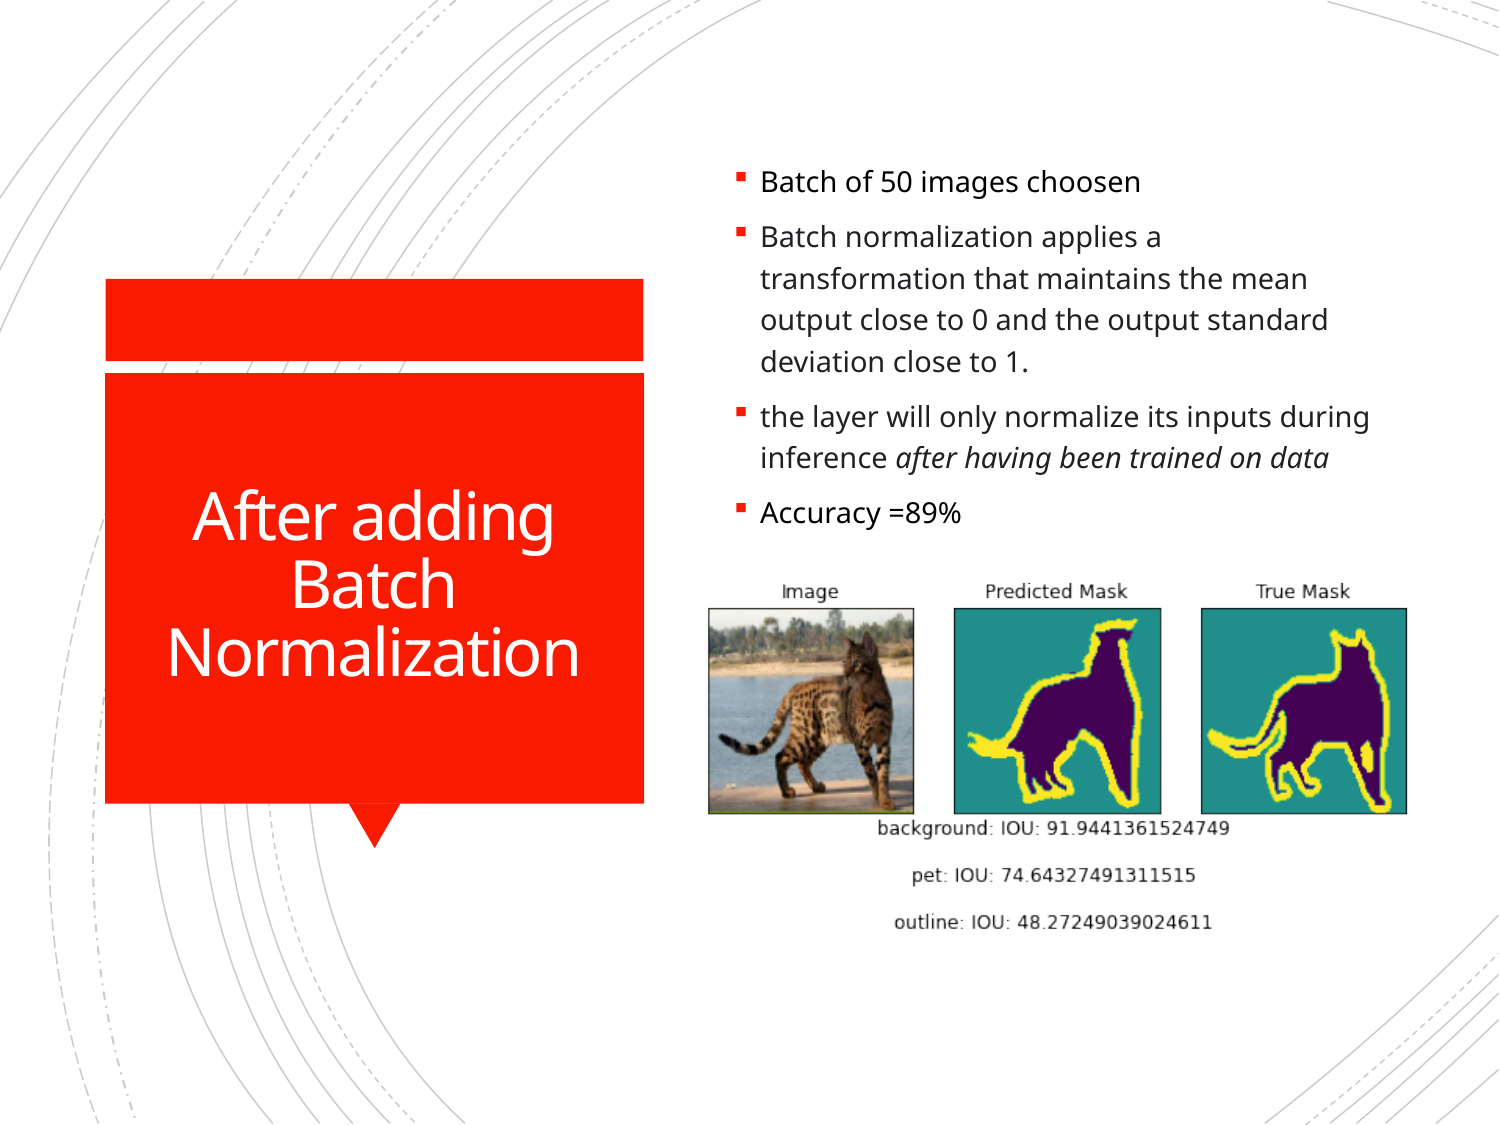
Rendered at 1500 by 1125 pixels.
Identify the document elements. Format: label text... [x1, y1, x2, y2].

title After adding Batch Normalization [118, 386, 631, 790]
list Batch of 50 images choosen Batch normalization applies a transformation that maintains the mean output close to 0 and the output standard deviation close to 1. the layer will only normalize its inputs during inference after having been trained on data Accuracy =89% [718, 149, 1390, 553]
picture [691, 572, 1418, 945]
